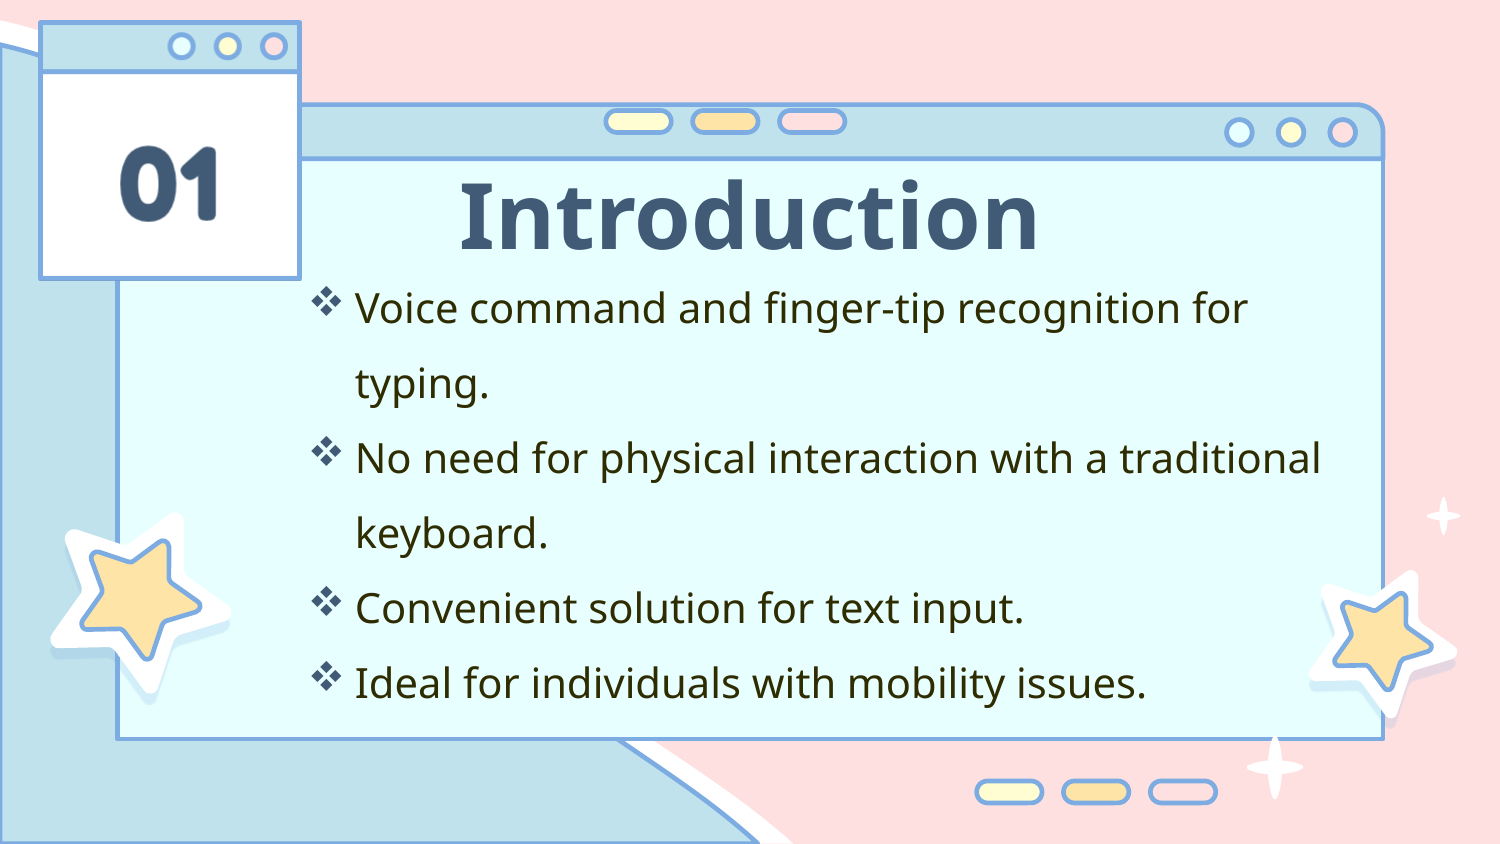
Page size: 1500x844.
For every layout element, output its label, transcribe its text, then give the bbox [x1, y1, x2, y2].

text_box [19, 475, 262, 713]
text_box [605, 110, 846, 133]
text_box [1283, 540, 1483, 734]
subtitle Voice command and finger-tip recognition for typing. No need for physical interaction with a traditional keyboard. Convenient solution for text input. Ideal for individuals with mobility issues. [292, 241, 1338, 602]
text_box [976, 780, 1217, 804]
picture [38, 20, 302, 305]
title Introduction [306, 110, 1216, 241]
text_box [1226, 119, 1356, 146]
